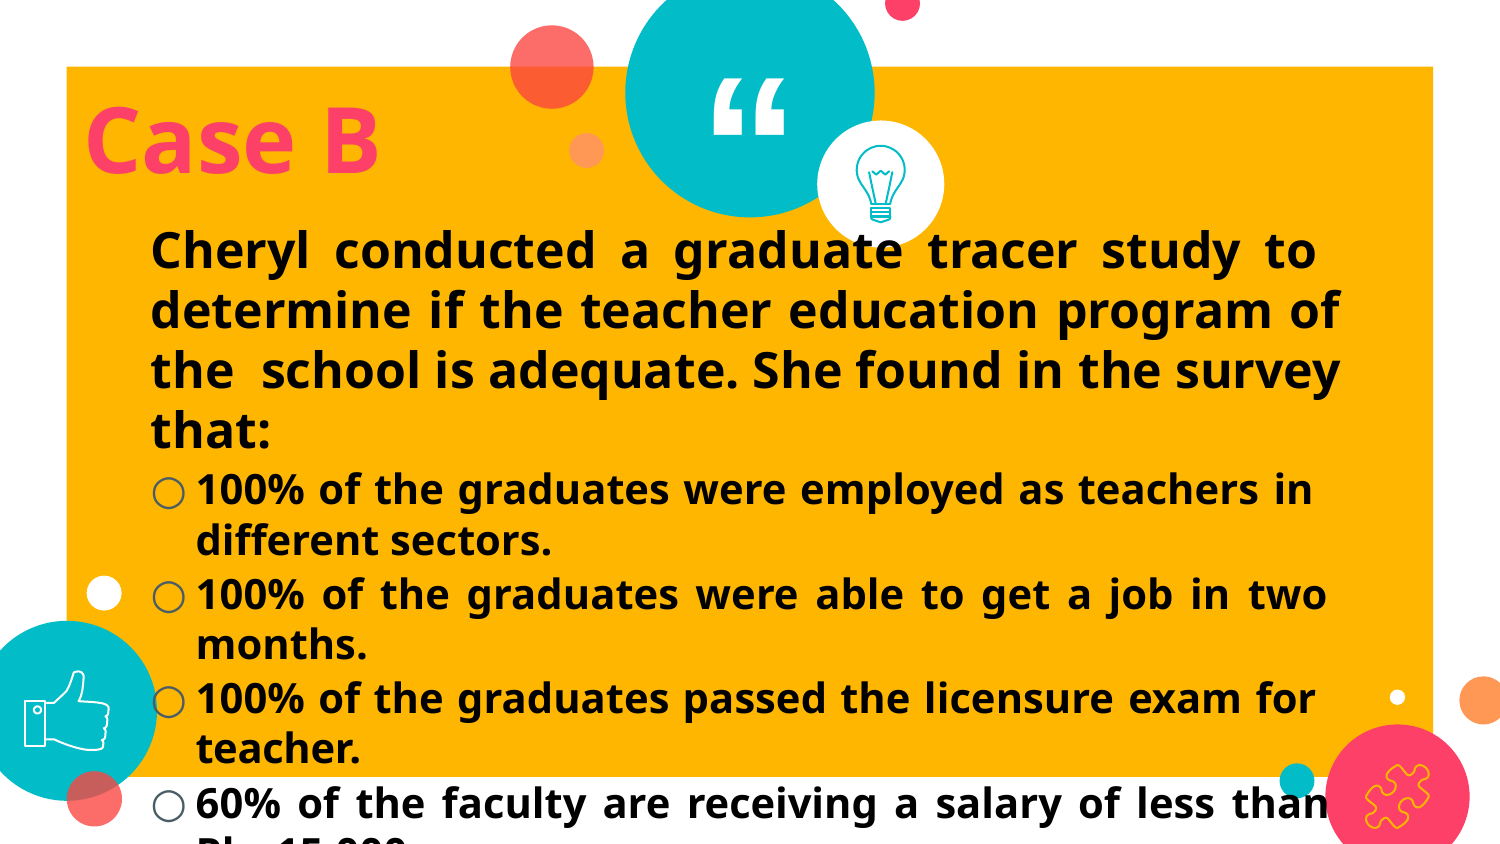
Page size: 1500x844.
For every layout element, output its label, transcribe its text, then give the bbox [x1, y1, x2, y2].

slide_number Case B [68, 69, 548, 204]
list Cheryl conducted a graduate tracer study to determine if the teacher education program of the school is adequate. She found in the survey that: 100% of the graduates were employed as teachers in different sectors. 100% of the graduates were able to get a job in two months. 100% of the graduates passed the licensure exam for teacher. 60% of the faculty are receiving a salary of less than Php15,000 80% of them working as a teacher were rated satisfactory in their teaching performance by the school administrators. [120, 203, 1432, 339]
